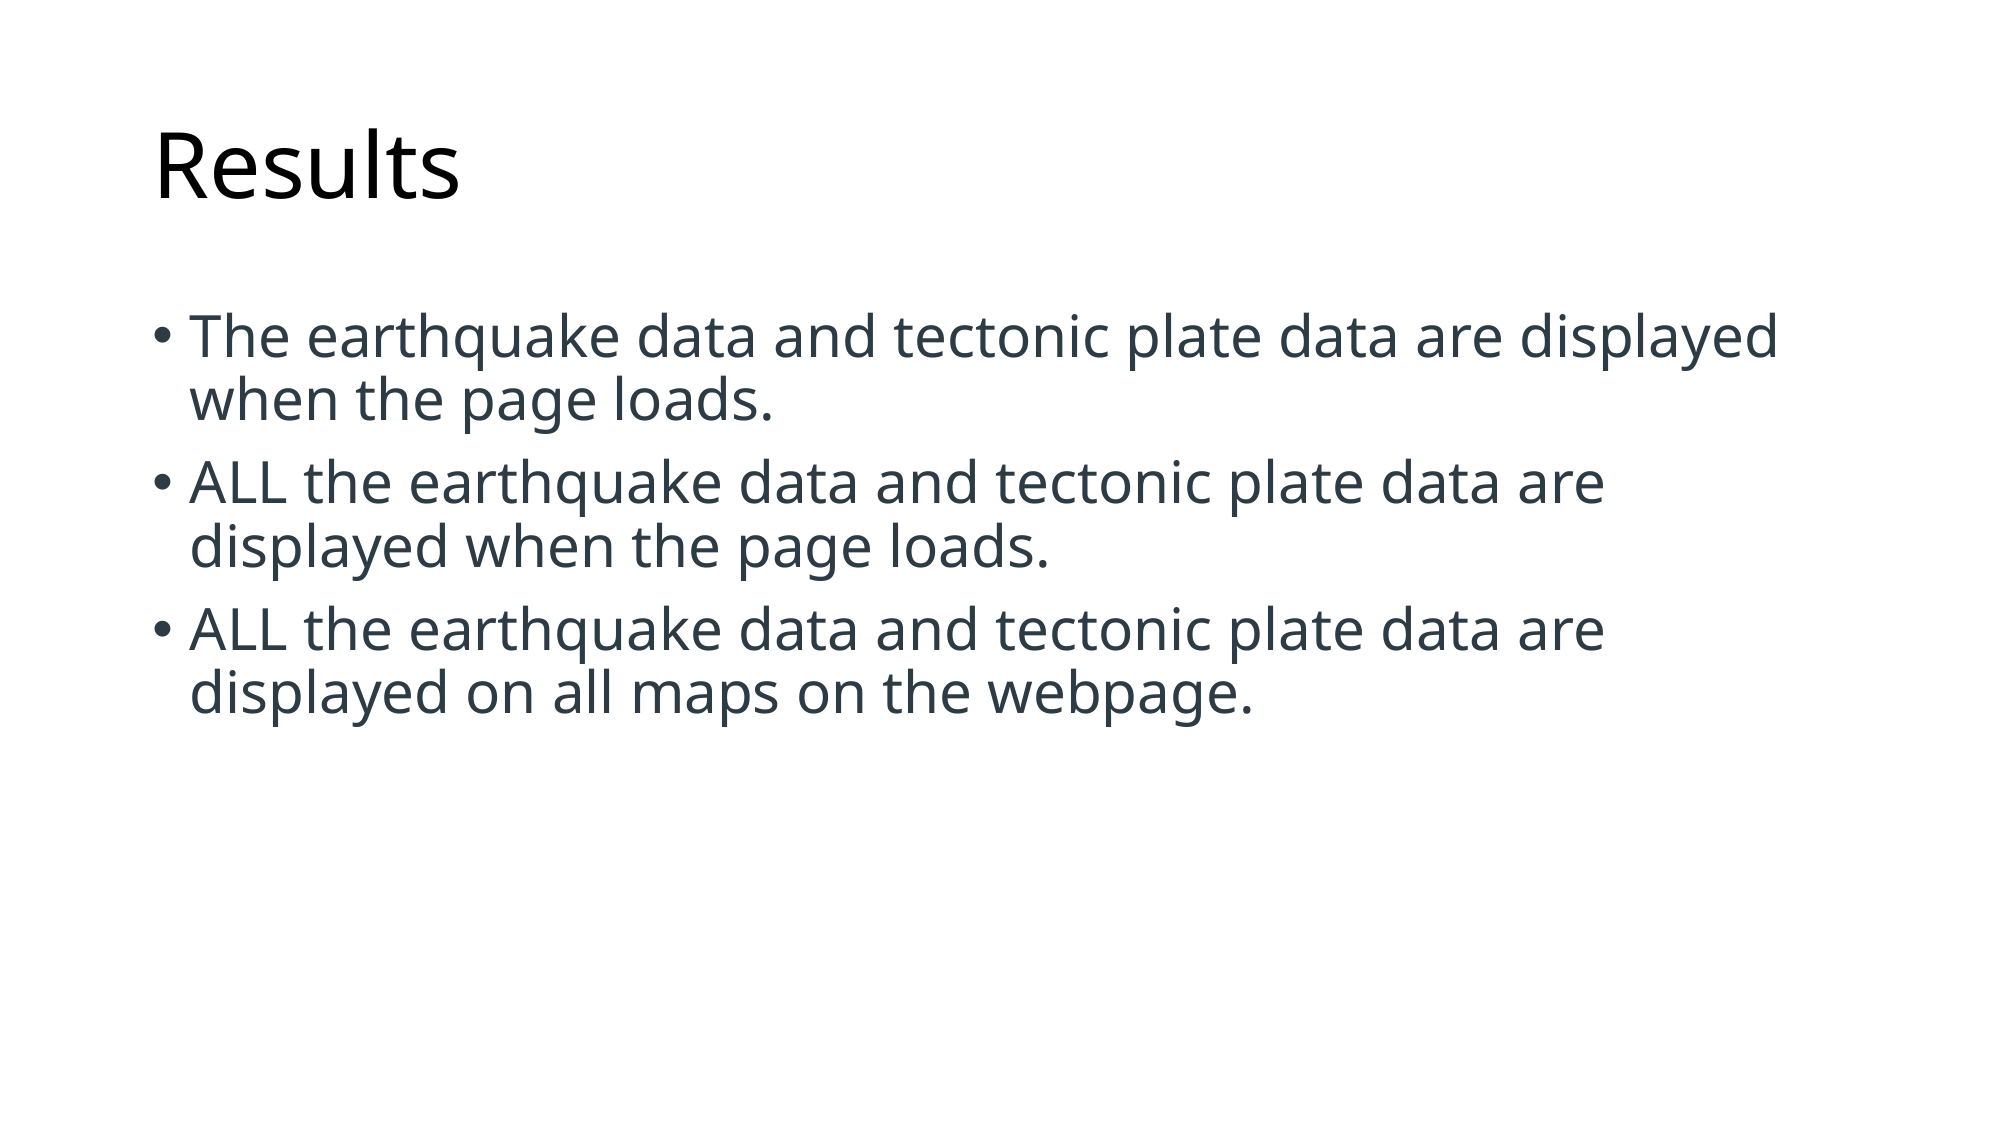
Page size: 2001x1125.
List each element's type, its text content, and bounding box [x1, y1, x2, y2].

title Results [137, 59, 1863, 278]
list The earthquake data and tectonic plate data are displayed when the page loads. ALL the earthquake data and tectonic plate data are displayed when the page loads. ALL the earthquake data and tectonic plate data are displayed on all maps on the webpage. [137, 299, 1863, 1014]
